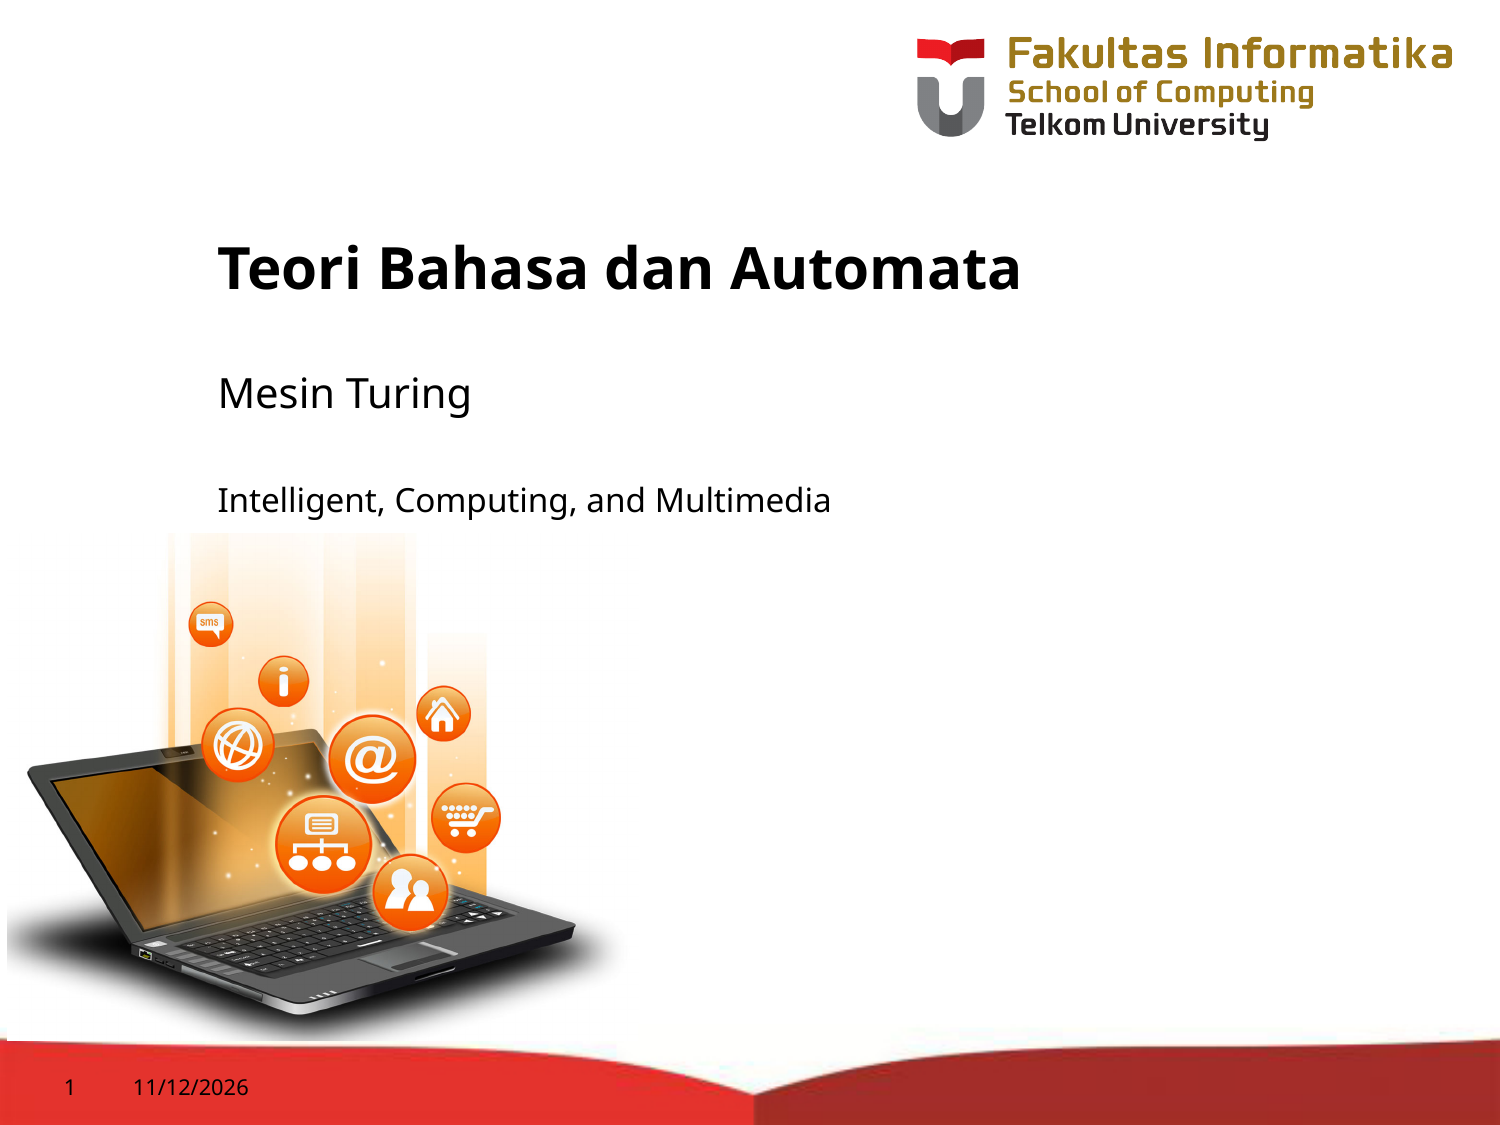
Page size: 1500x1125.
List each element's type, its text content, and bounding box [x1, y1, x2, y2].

picture [0, 533, 1500, 1125]
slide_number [132, 1058, 403, 1119]
slide_number 1 [63, 1058, 123, 1119]
title Teori Bahasa dan Automata [202, 208, 1500, 334]
list Intelligent, Computing, and Multimedia [202, 471, 1500, 534]
subtitle Mesin Turing [202, 365, 1500, 436]
picture [916, 35, 1453, 142]
